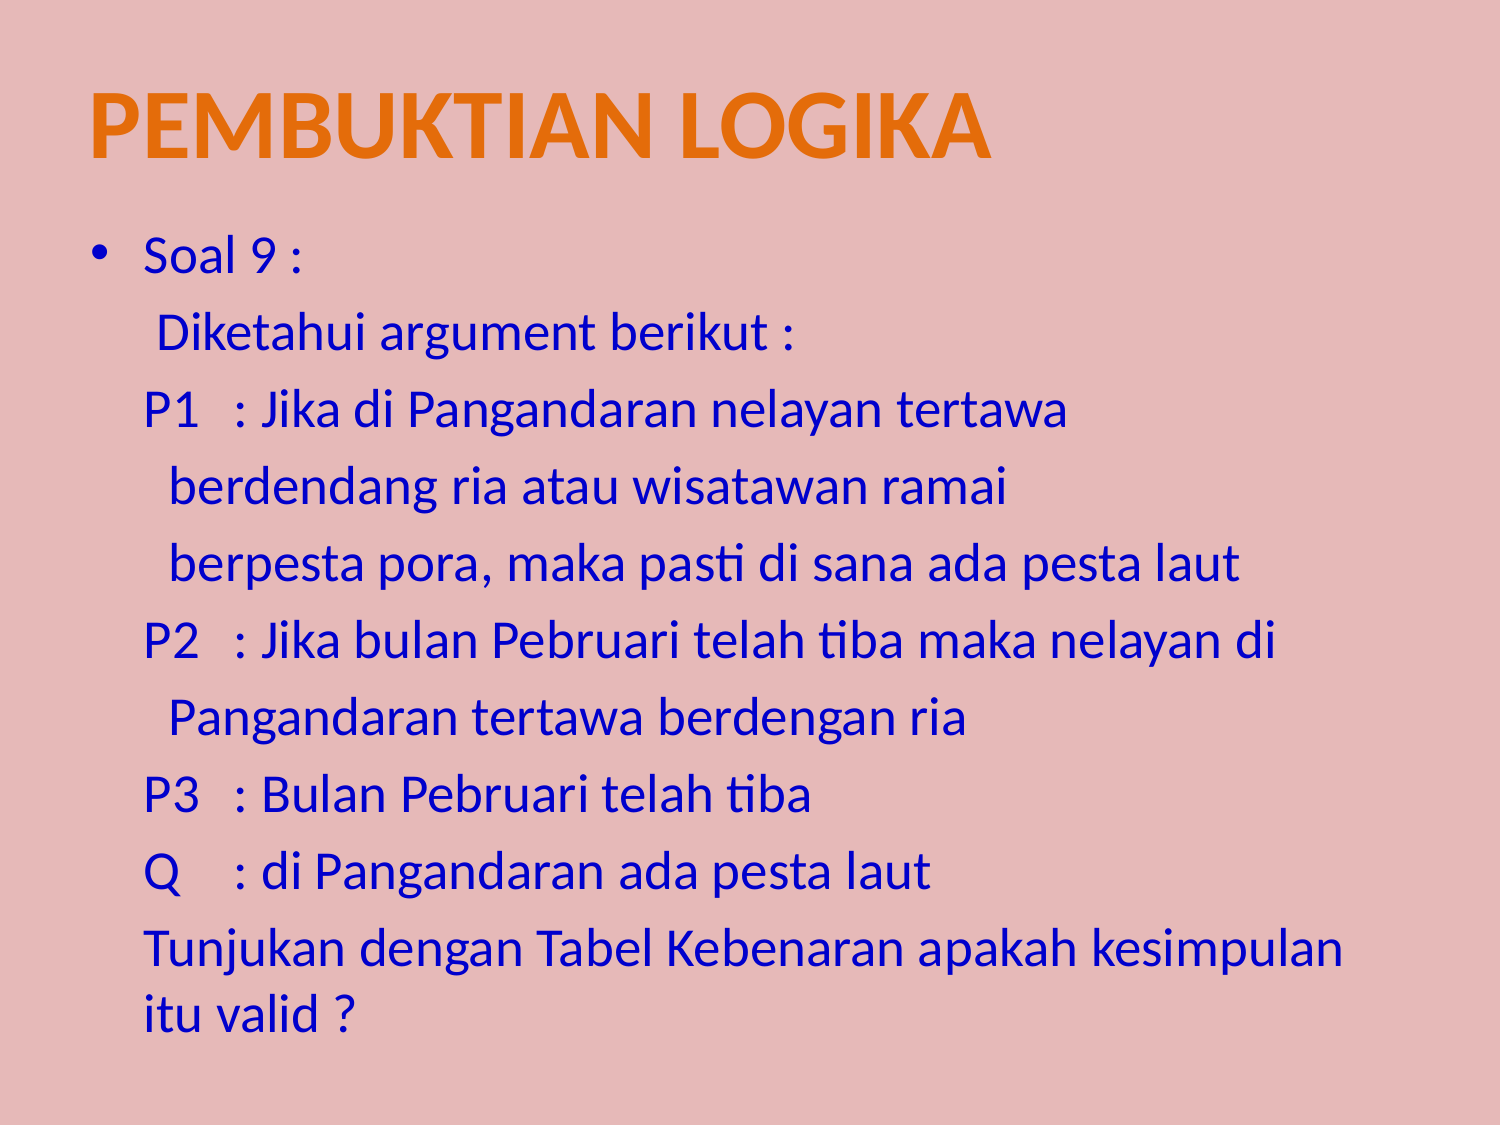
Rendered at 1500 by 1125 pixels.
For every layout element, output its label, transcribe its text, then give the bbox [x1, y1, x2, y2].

text_box Pembuktian logika [73, 51, 1009, 187]
list Soal 9 : Diketahui argument berikut : P1 : Jika di Pangandaran nelayan tertawa berdendang ria atau wisatawan ramai berpesta pora, maka pasti di sana ada pesta laut P2 : Jika bulan Pebruari telah tiba maka nelayan di Pangandaran tertawa berdengan ria P3 : Bulan Pebruari telah tiba Q : di Pangandaran ada pesta laut Tunjukan dengan Tabel Kebenaran apakah kesimpulan itu valid ? [75, 210, 1425, 1055]
